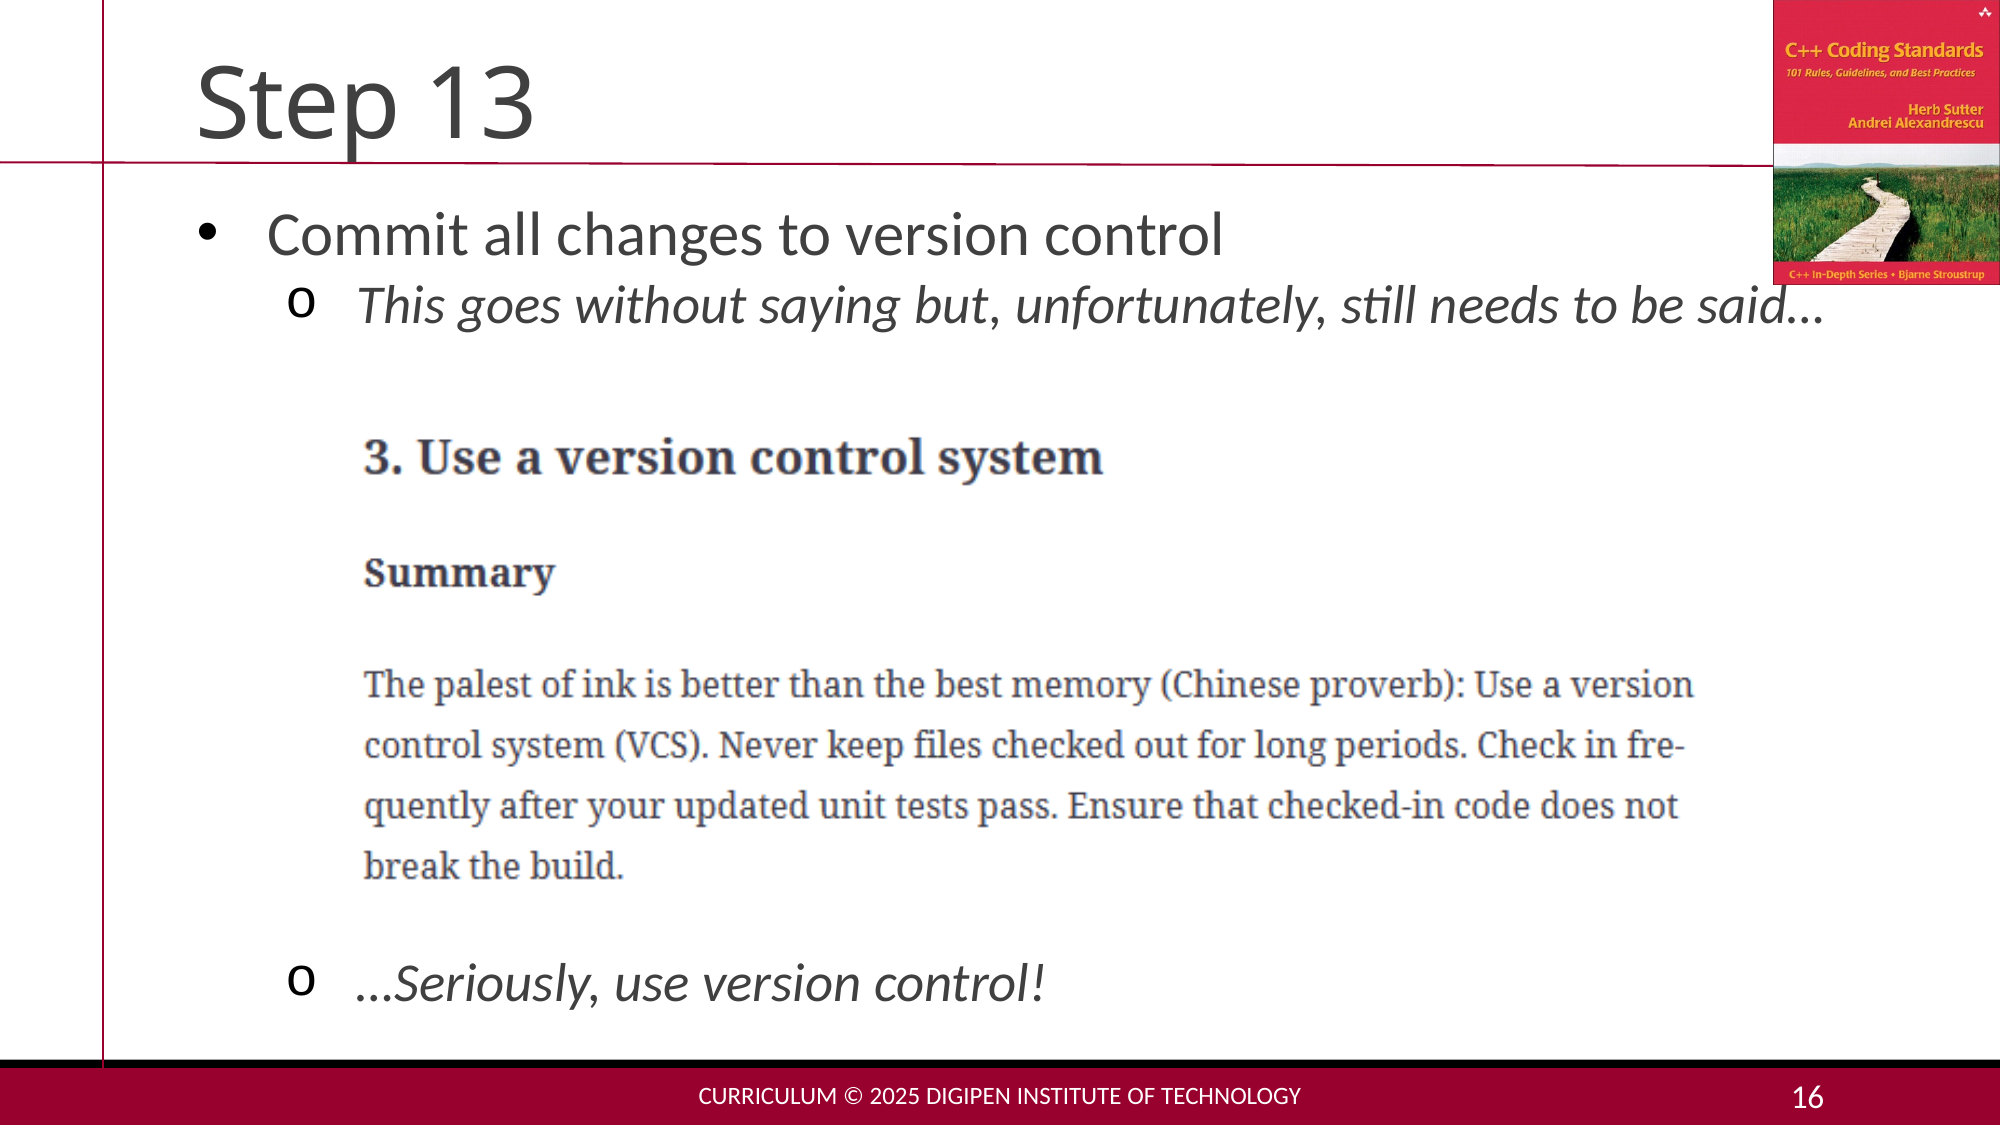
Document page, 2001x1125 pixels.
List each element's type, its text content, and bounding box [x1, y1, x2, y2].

title Step 13 [180, 24, 1770, 167]
list Commit all changes to version control This goes without saying but, unfortunately, still needs to be said… …Seriously, use version control! [180, 193, 1835, 1040]
slide_number 16 [1624, 1064, 1840, 1125]
picture [355, 425, 1717, 899]
picture [1772, 0, 2000, 285]
footer Curriculum © 2025 DigiPen Institute of Technology [604, 1064, 1396, 1125]
